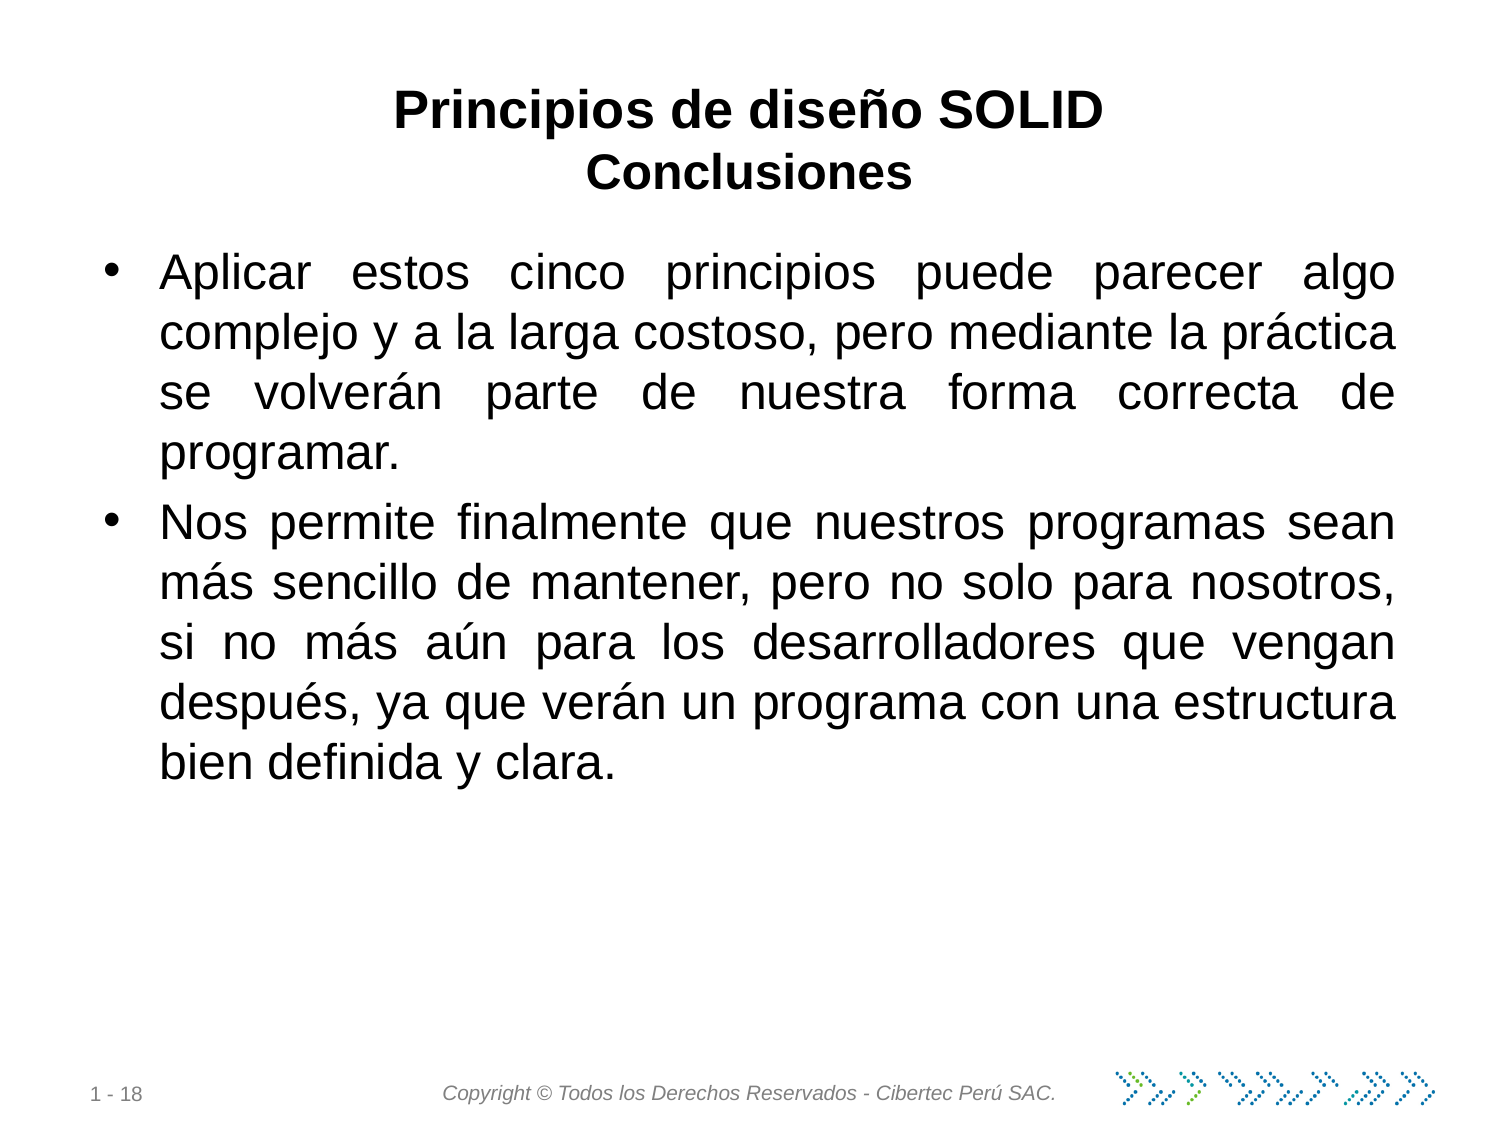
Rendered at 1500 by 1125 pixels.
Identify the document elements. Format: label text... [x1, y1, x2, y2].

list Aplicar estos cinco principios puede parecer algo complejo y a la larga costoso, pero mediante la práctica se volverán parte de nuestra forma correcta de programar. Nos permite finalmente que nuestros programas sean más sencillo de mantener, pero no solo para nosotros, si no más aún para los desarrolladores que vengan después, ya que verán un programa con una estructura bien definida y clara. [99, 237, 1399, 800]
picture [1107, 1071, 1445, 1108]
title Principios de diseño SOLID Conclusiones [99, 72, 1399, 216]
